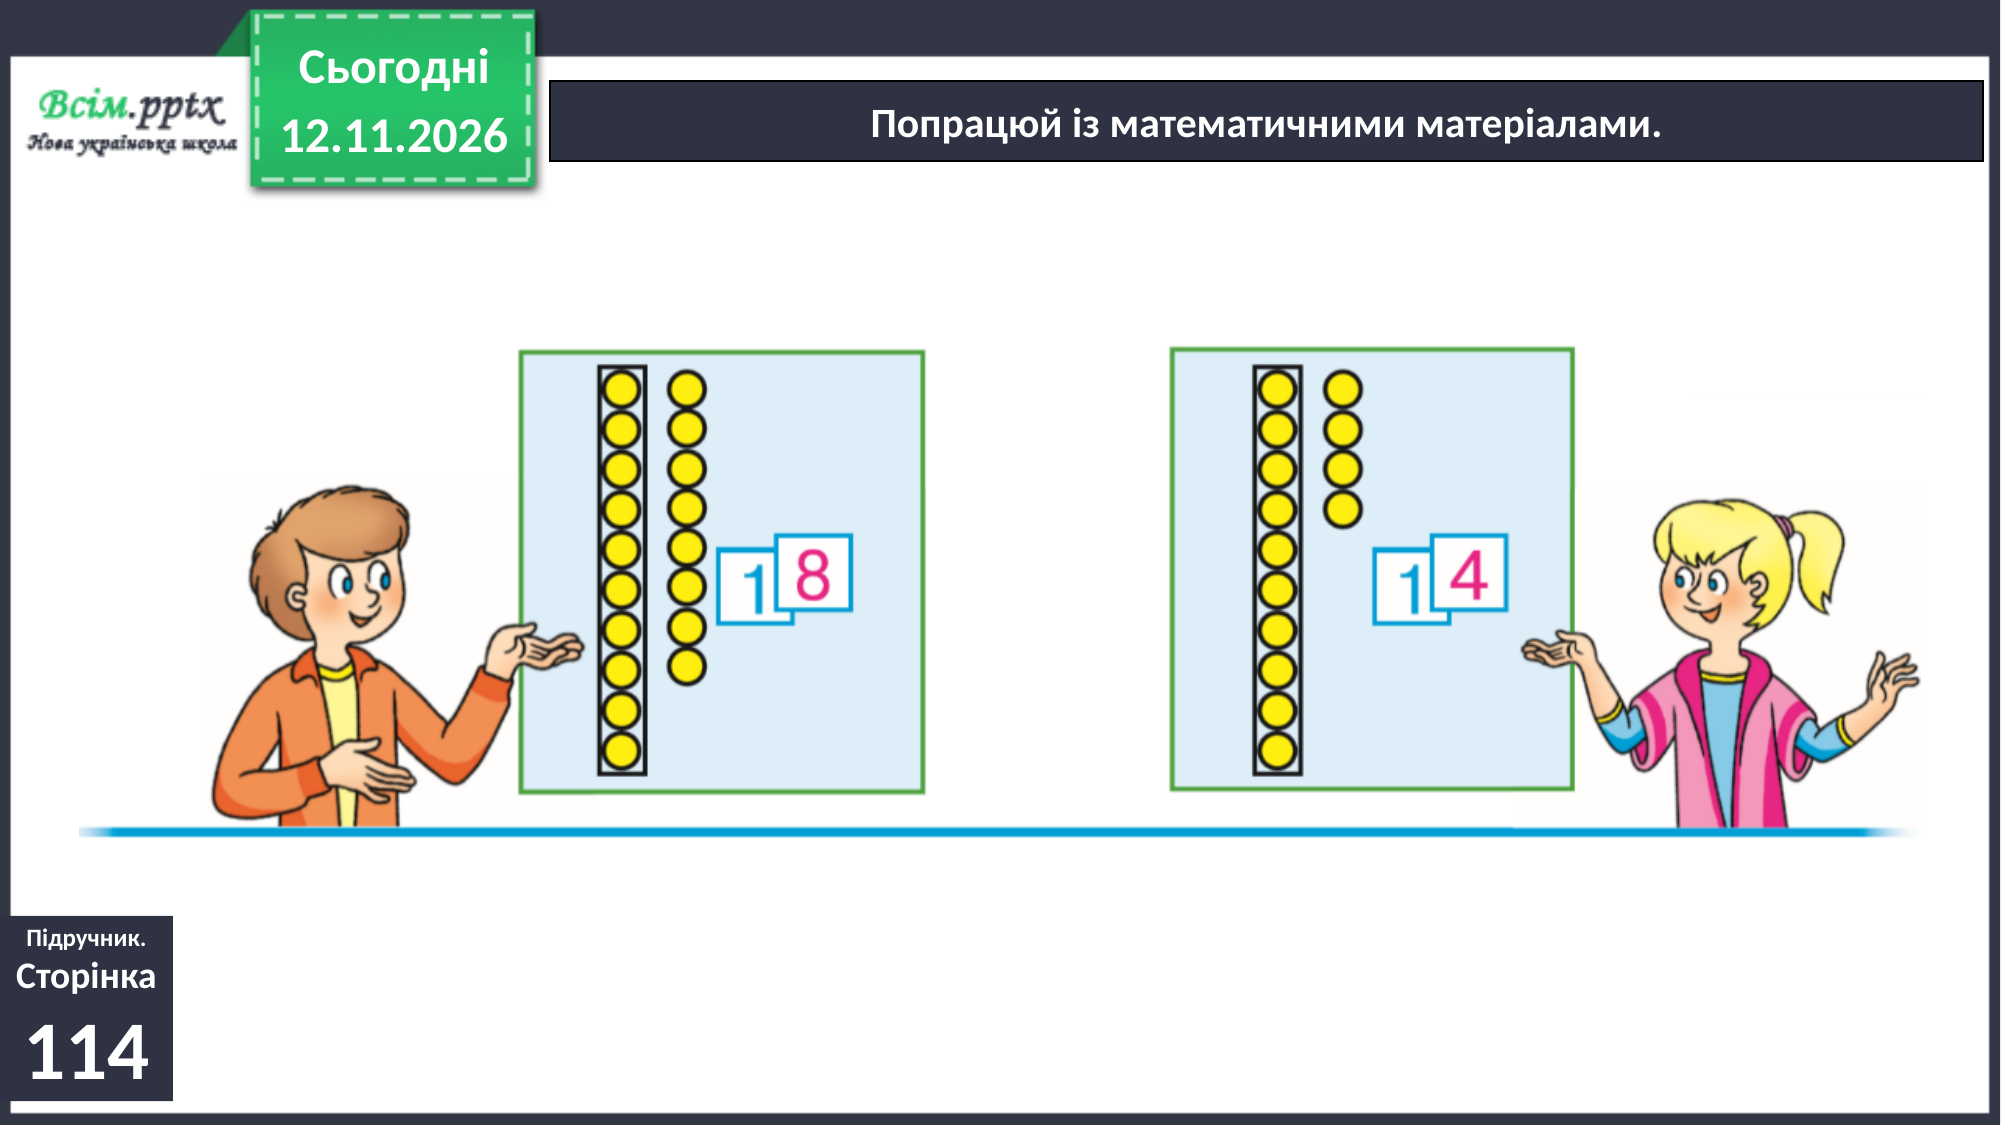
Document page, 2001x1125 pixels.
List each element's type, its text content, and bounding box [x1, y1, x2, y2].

text_box 20.04.2022 [263, 101, 524, 164]
text_box Підручник. Сторінка 114 [0, 915, 174, 1102]
picture [0, 0, 2001, 1125]
text_box Сьогодні [284, 26, 535, 101]
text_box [79, 260, 1954, 850]
text_box Попрацюй із математичними матеріалами. [549, 80, 1984, 162]
